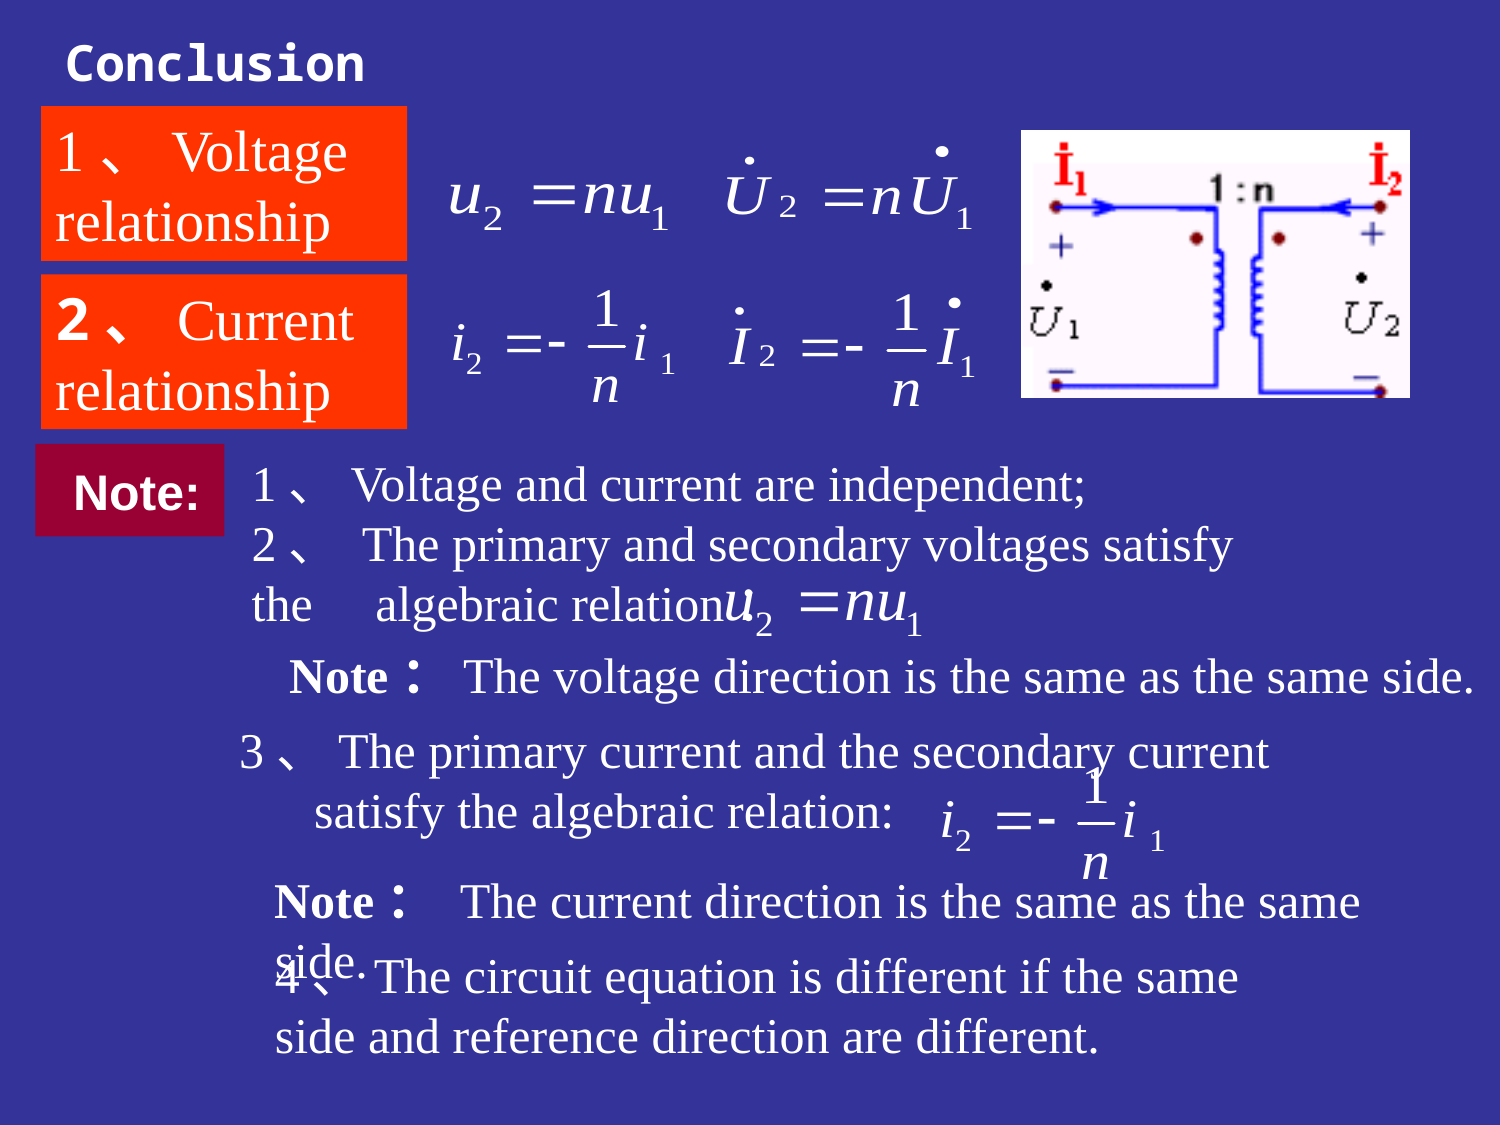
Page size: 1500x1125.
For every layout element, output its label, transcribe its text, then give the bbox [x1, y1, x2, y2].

text_box 1、Voltage and current are independent; 2、 The primary and secondary voltages satisfy the algebraic relation： [236, 443, 1300, 639]
text_box 4、The circuit equation is different if the same side and reference direction are different. [260, 936, 1348, 1072]
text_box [714, 559, 934, 652]
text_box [443, 274, 691, 415]
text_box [1021, 130, 1410, 398]
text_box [437, 152, 682, 245]
text_box 2、Current relationship [41, 274, 408, 430]
title Note: [35, 443, 225, 537]
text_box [717, 125, 987, 243]
text_box Note：The voltage direction is the same as the same side. [274, 635, 1500, 711]
text_box Conclusion: [50, 23, 408, 106]
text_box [932, 751, 1180, 892]
text_box 3、The primary current and the secondary current satisfy the algebraic relation: [224, 711, 1312, 846]
text_box Note： The current direction is the same as the same side. [260, 860, 1475, 996]
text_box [717, 277, 992, 419]
text_box 1、Voltage relationship [41, 106, 408, 261]
